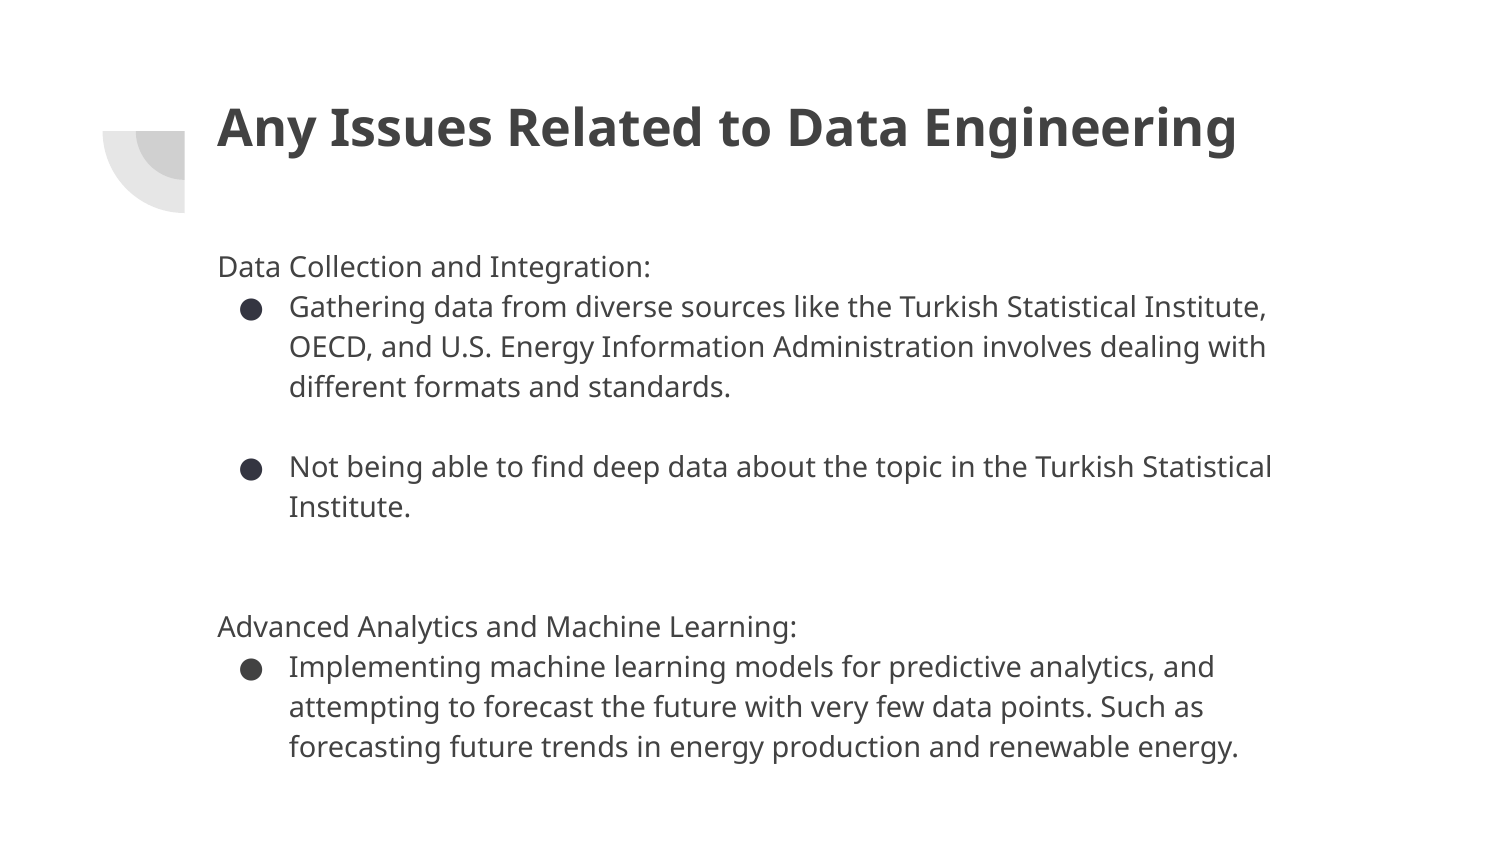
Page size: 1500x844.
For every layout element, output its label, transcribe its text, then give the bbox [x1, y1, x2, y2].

list Data Collection and Integration: Gathering data from diverse sources like the Turkish Statistical Institute, OECD, and U.S. Energy Information Administration involves dealing with different formats and standards. Not being able to find deep data about the topic in the Turkish Statistical Institute. Advanced Analytics and Machine Learning: Implementing machine learning models for predictive analytics, and attempting to forecast the future with very few data points. Such as forecasting future trends in energy production and renewable energy. [202, 228, 1356, 791]
title Any Issues Related to Data Engineering [202, 79, 1356, 228]
